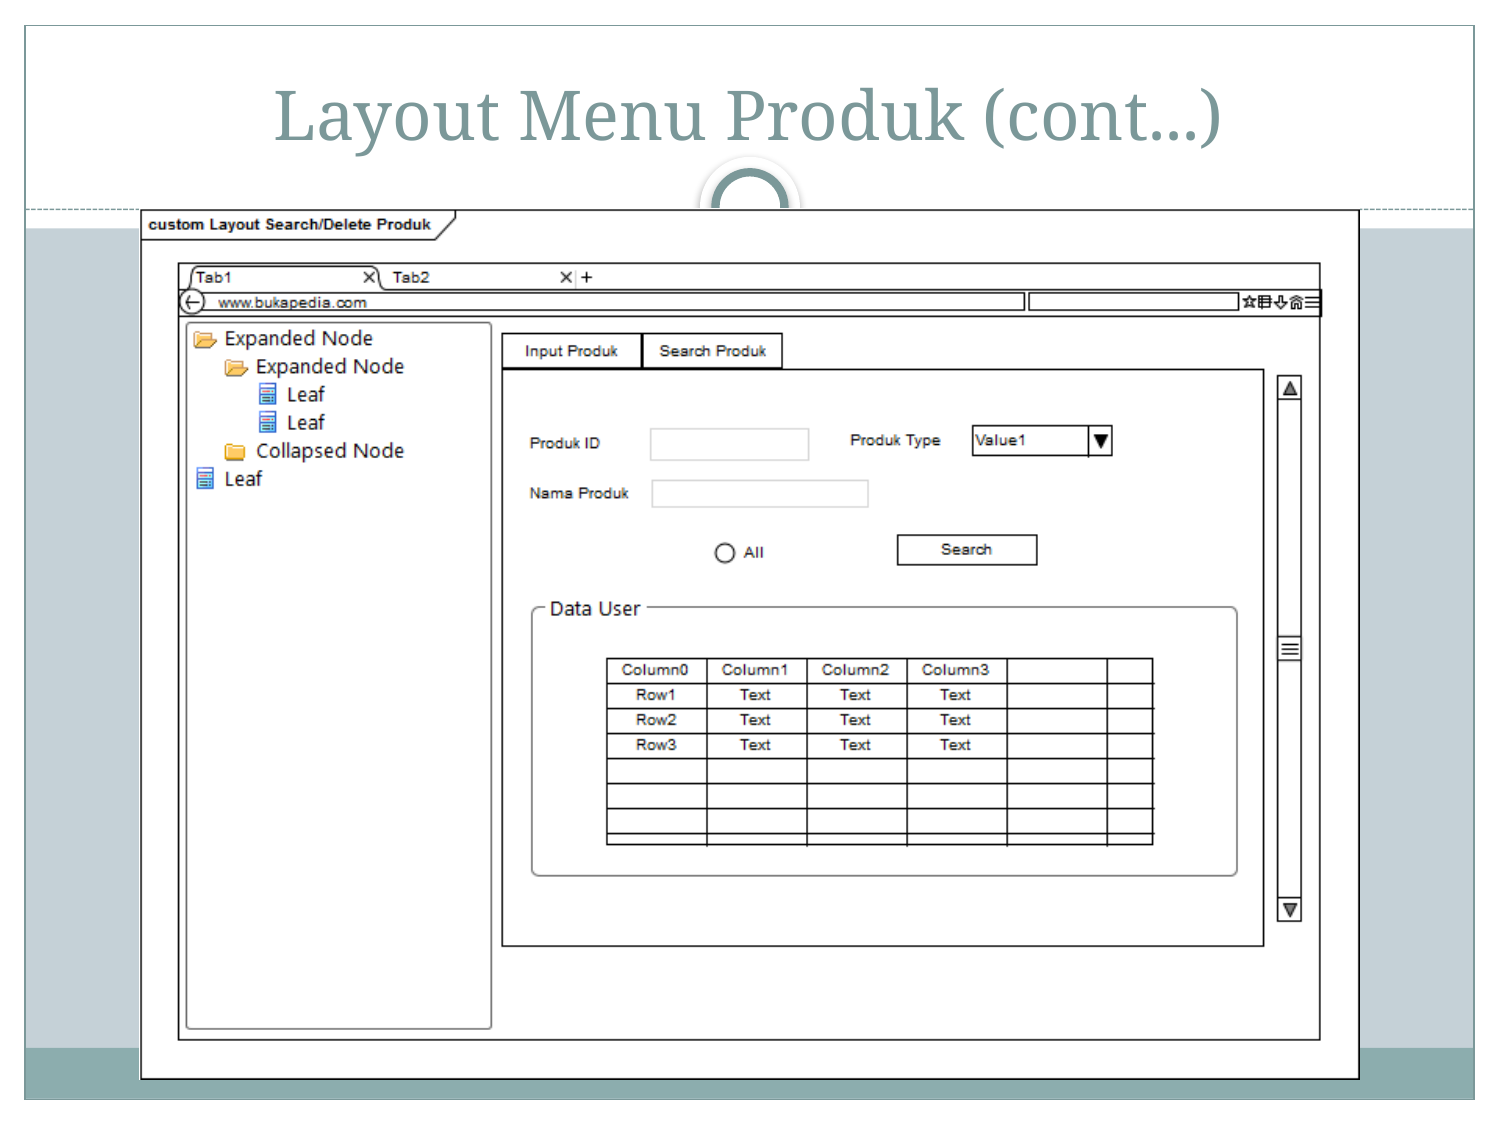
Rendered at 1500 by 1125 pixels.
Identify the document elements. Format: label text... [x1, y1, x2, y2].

picture [139, 207, 1361, 1081]
title Layout Menu Produk (cont...) [49, 37, 1450, 162]
